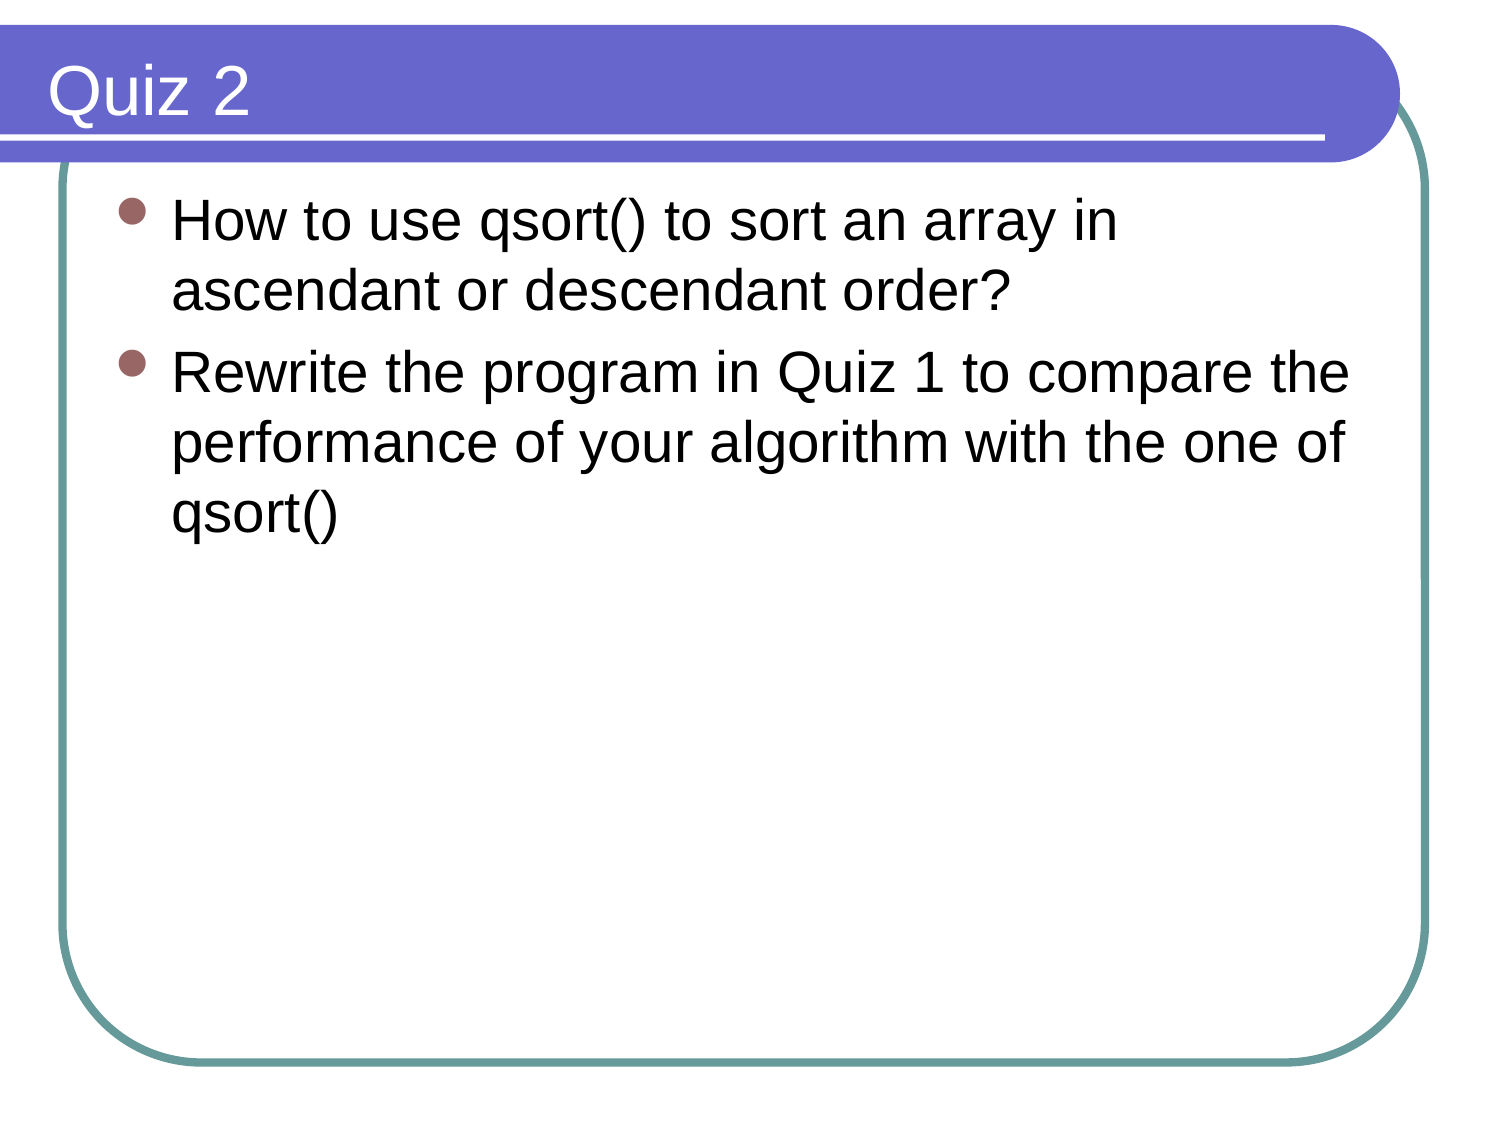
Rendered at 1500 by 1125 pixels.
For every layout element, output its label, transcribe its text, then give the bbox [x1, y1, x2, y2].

title Quiz 2 [32, 37, 1347, 138]
list How to use qsort() to sort an array in ascendant or descendant order? Rewrite the program in Quiz 1 to compare the performance of your algorithm with the one of qsort() [99, 174, 1400, 1025]
